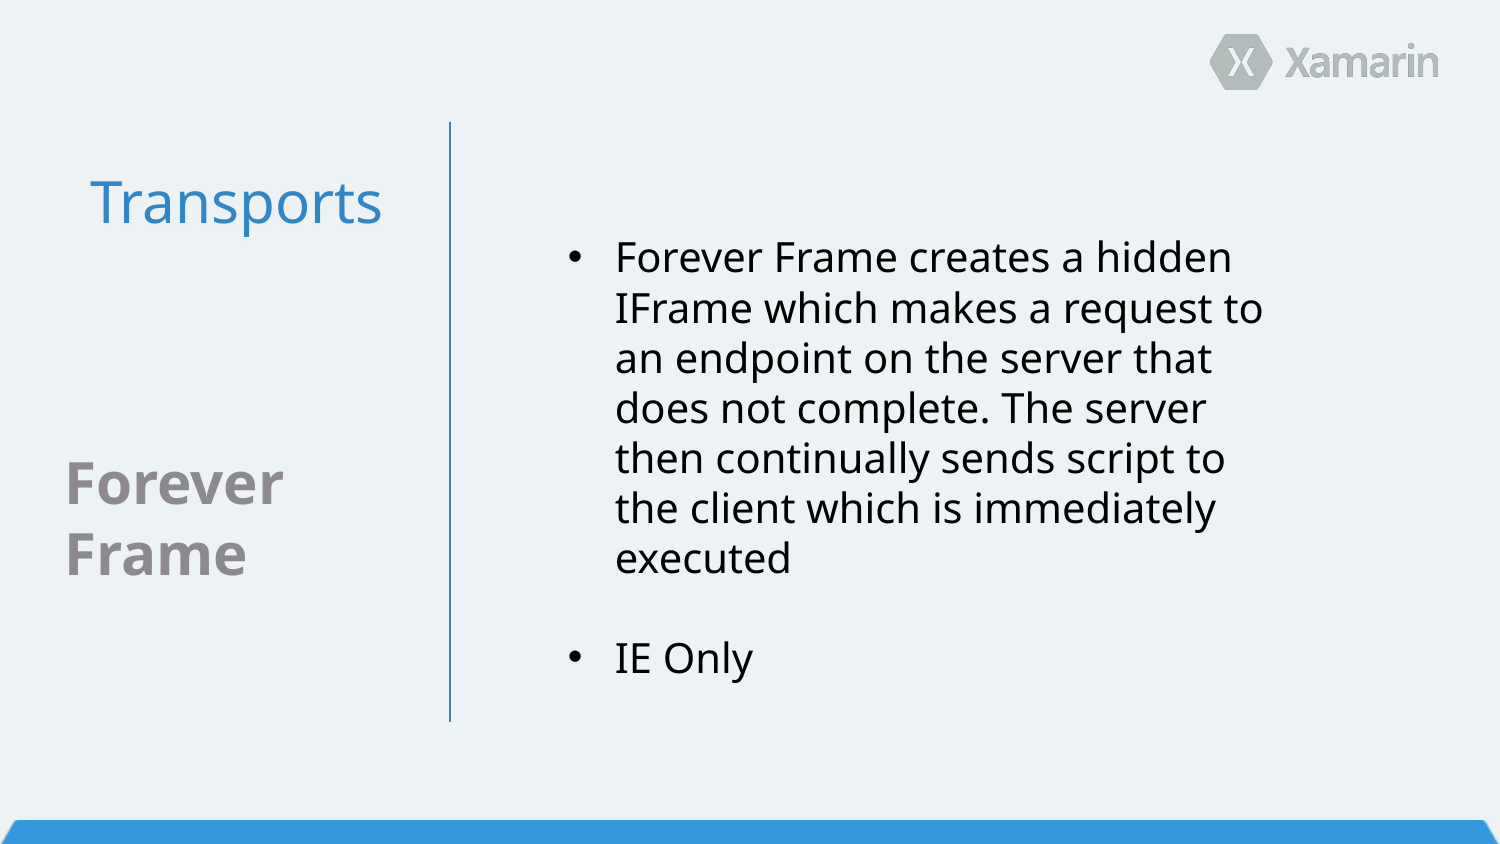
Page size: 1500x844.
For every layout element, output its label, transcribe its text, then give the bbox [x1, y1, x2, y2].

list Transports [75, 158, 409, 411]
text_box Forever Frame creates a hidden IFrame which makes a request to an endpoint on the server that does not complete. The server then continually sends script to the client which is immediately executed IE Only [553, 223, 1303, 689]
picture [0, 820, 1500, 844]
list Forever Frame [49, 439, 409, 692]
picture [1210, 34, 1438, 90]
